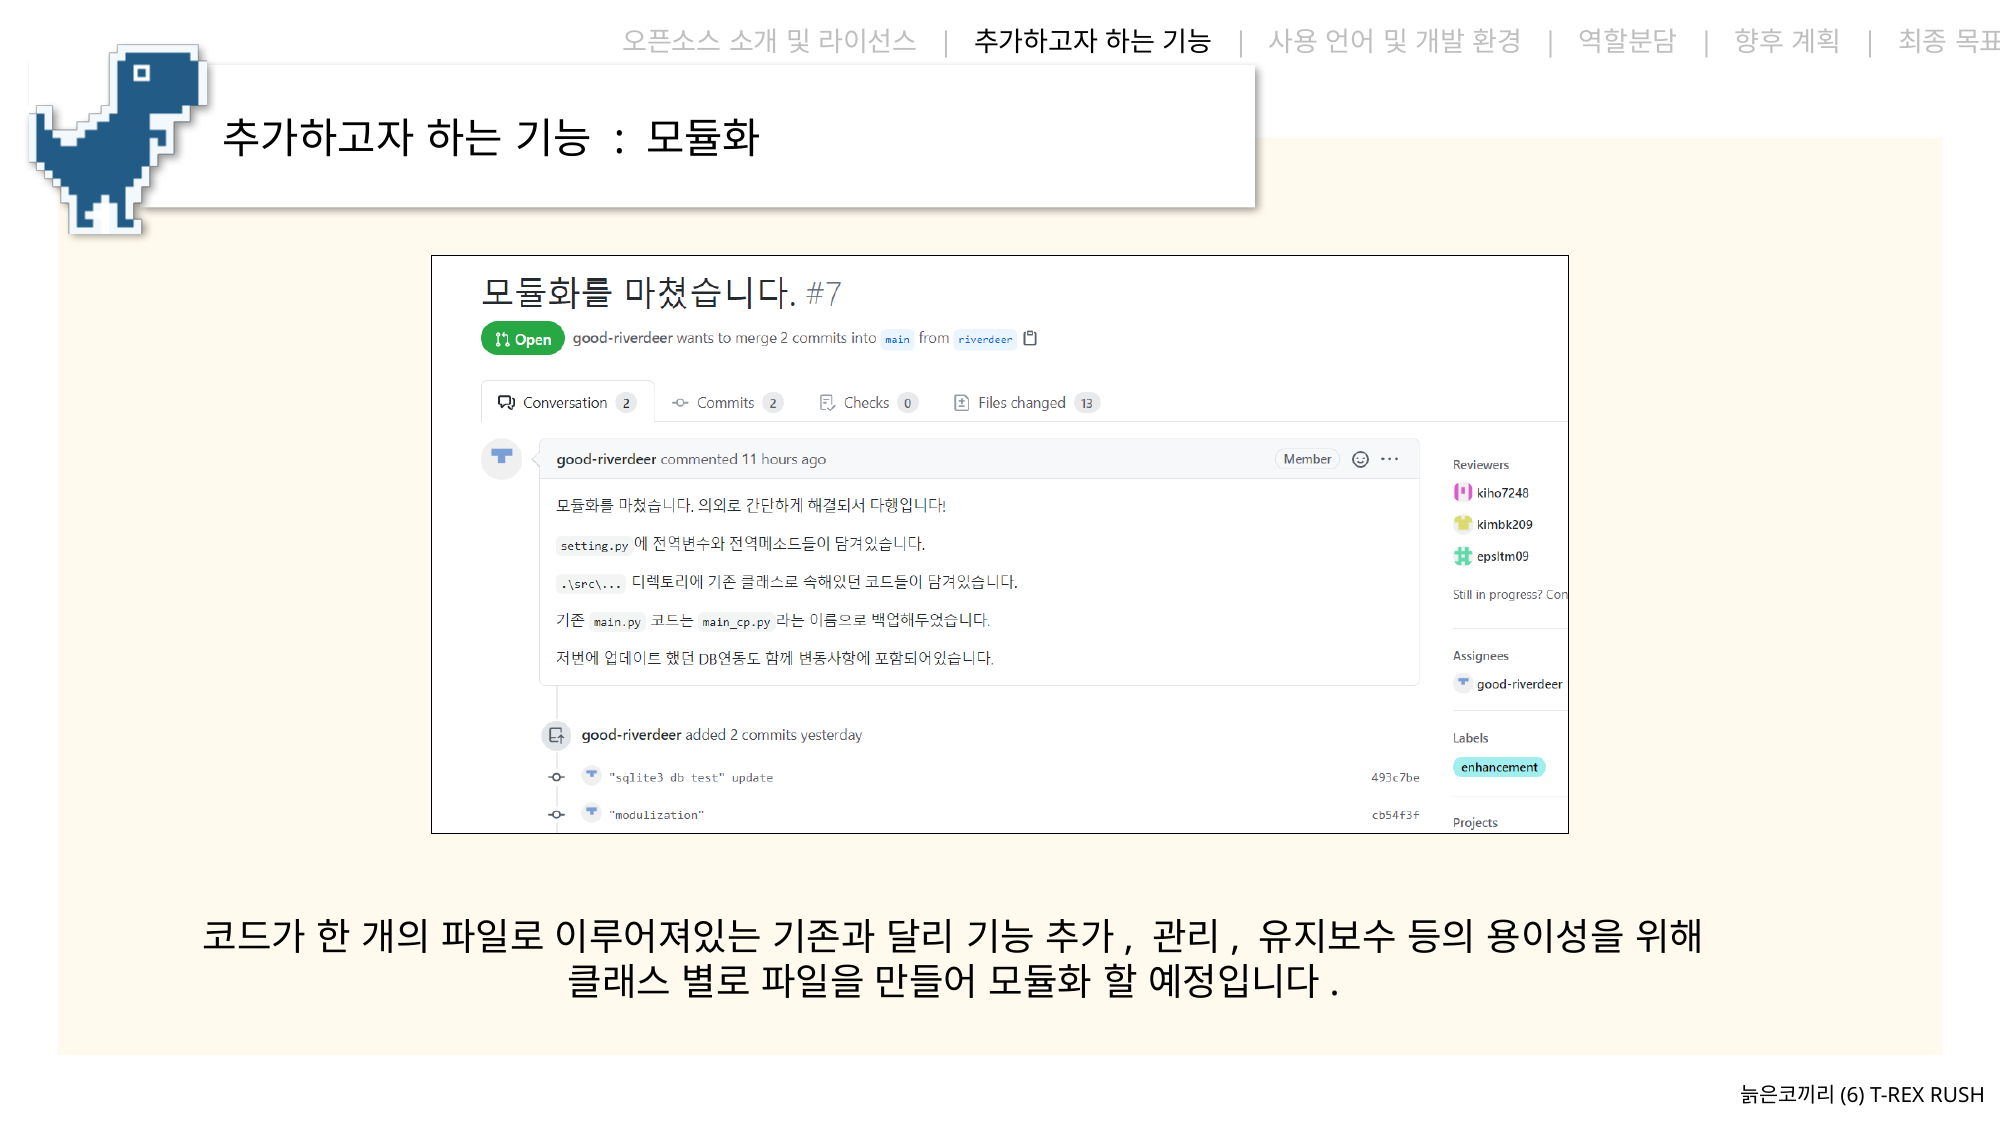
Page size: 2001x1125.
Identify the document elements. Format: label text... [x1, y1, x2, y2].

text_box 오픈소스 소개 및 라이선스 | 추가하고자 하는 기능 | 사용 언어 및 개발 환경 | 역할분담 | 향후 계획 | 최종 목표 [429, 17, 2000, 65]
text_box 코드가 한 개의 파일로 이루어져있는 기존과 달리 기능 추가, 관리, 유지보수 등의 용이성을 위해 클래스 별로 파일을 만들어 모듈화 할 예정입니다. [143, 905, 1764, 1011]
text_box 추가하고자 하는 기능 : 모듈화 [216, 104, 915, 170]
picture [28, 41, 208, 234]
text_box [216, 64, 1256, 208]
text_box [56, 136, 1943, 1056]
text_box 늙은코끼리(6) T-REX RUSH [789, 1074, 2000, 1115]
picture [431, 255, 1569, 834]
